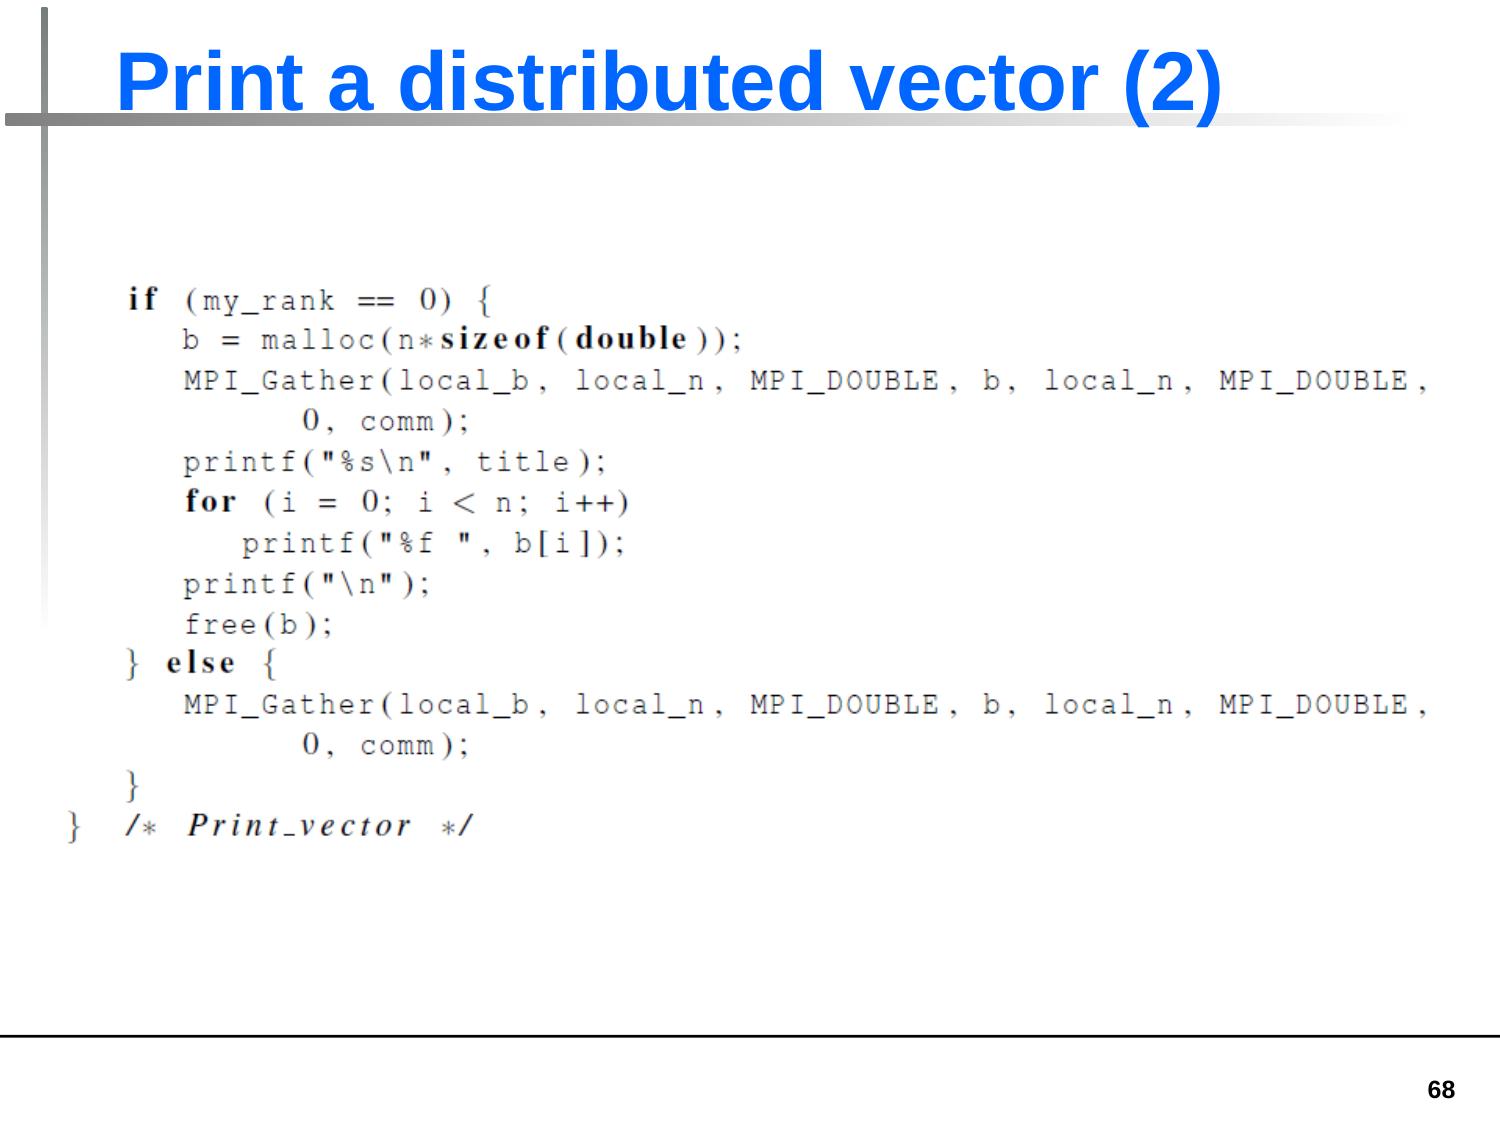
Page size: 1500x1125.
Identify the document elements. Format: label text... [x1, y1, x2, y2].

picture [59, 274, 1441, 851]
title Print a distributed vector (2) [100, 0, 1459, 135]
